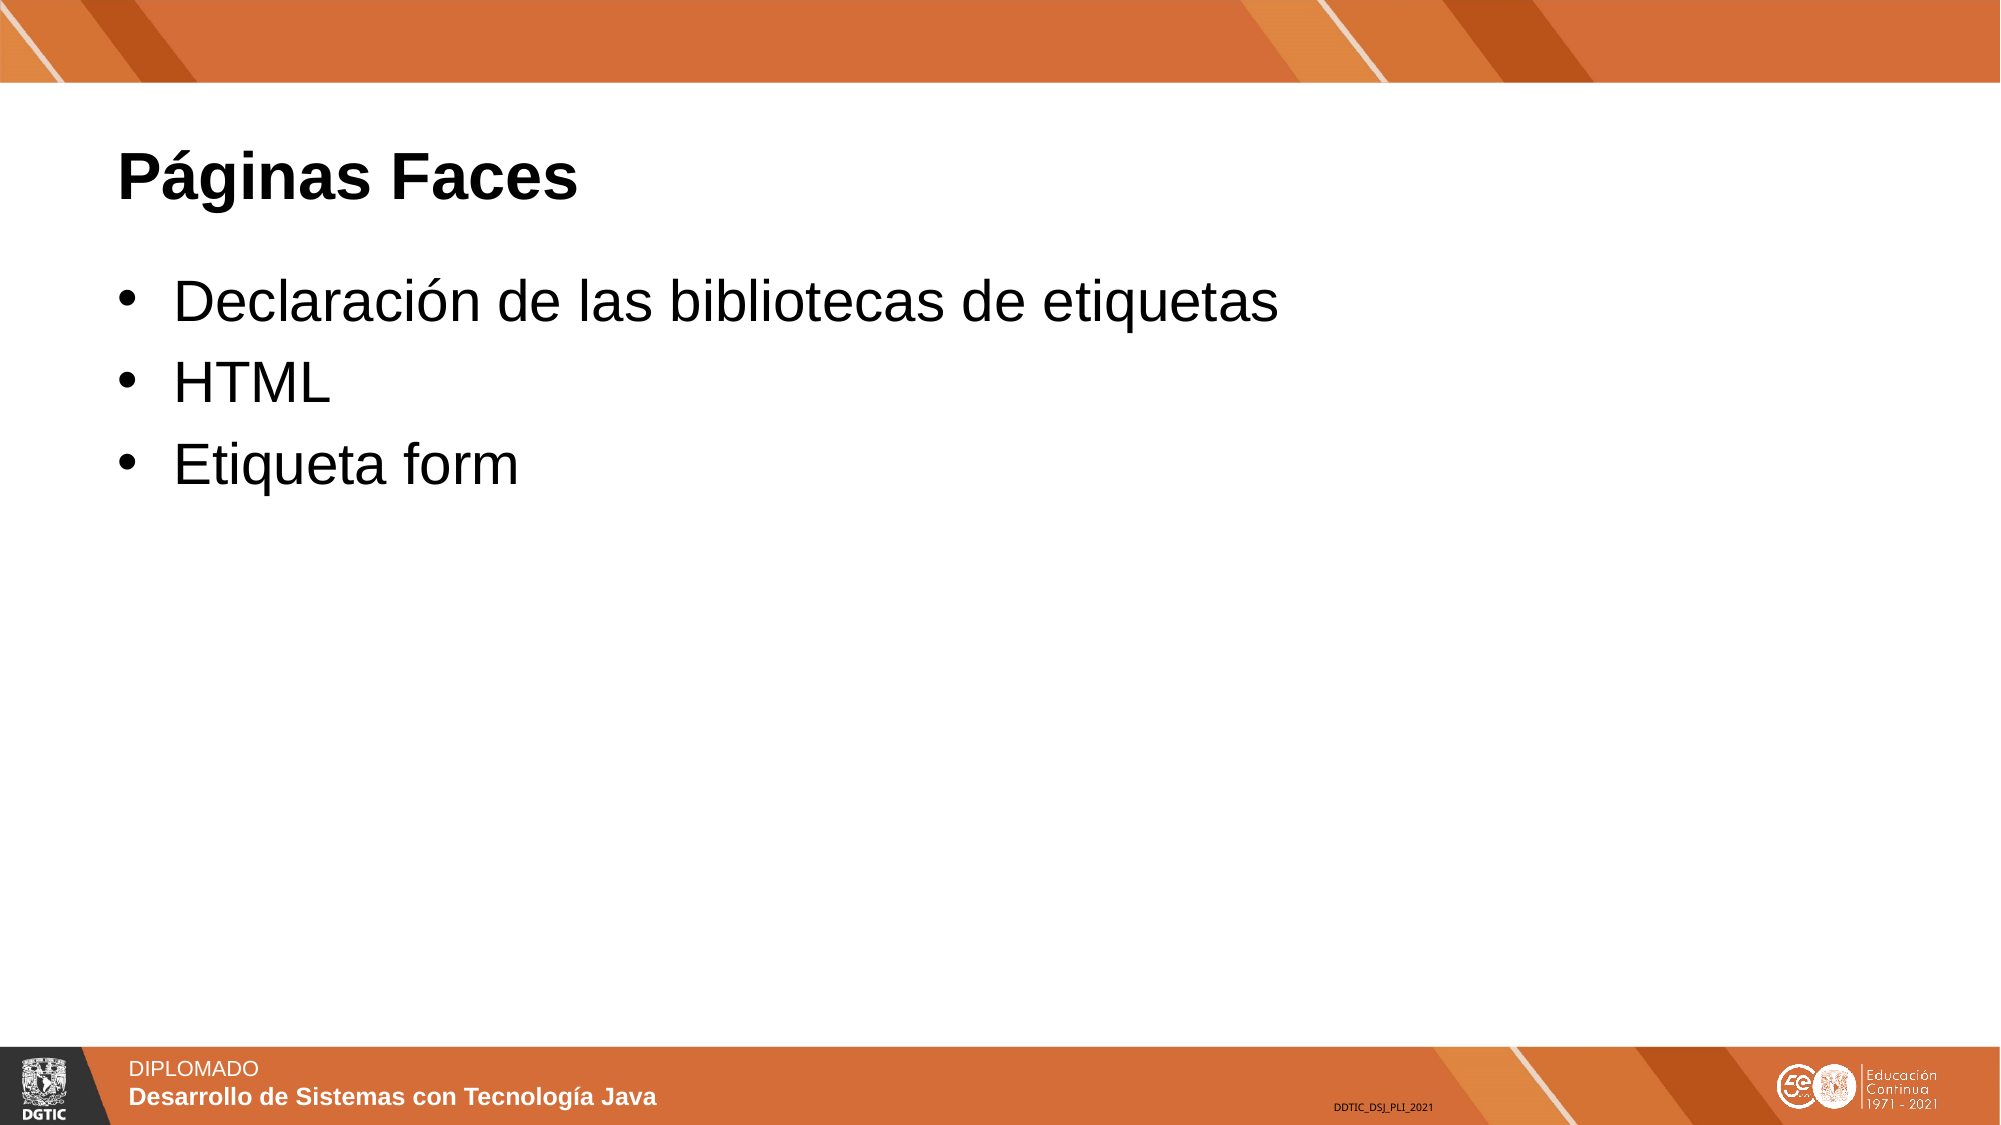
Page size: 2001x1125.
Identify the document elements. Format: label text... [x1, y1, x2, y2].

list Declaración de las bibliotecas de etiquetas HTML Etiqueta form [102, 255, 1918, 1029]
picture [0, 1045, 2000, 1125]
picture [0, 0, 2000, 83]
title Páginas Faces [102, 125, 1930, 220]
